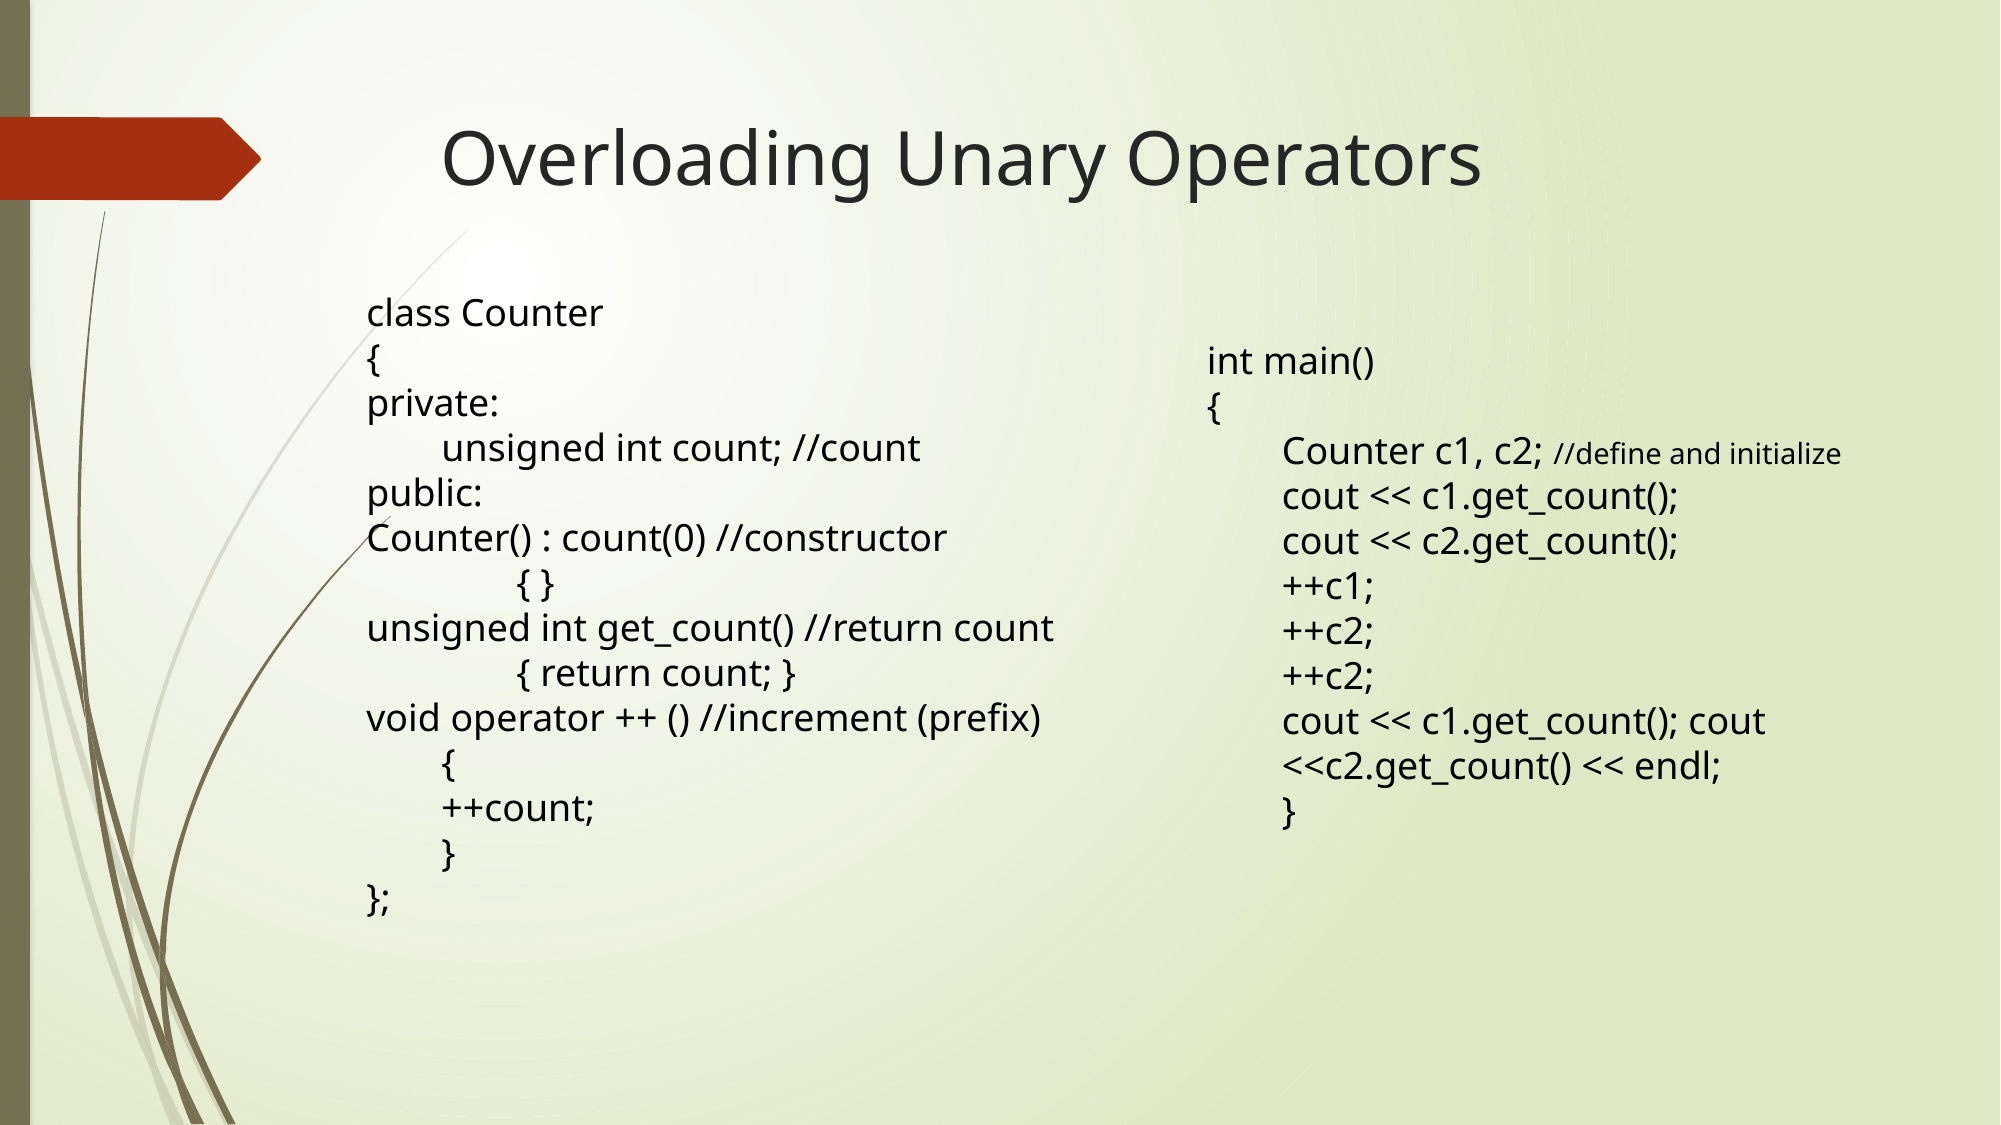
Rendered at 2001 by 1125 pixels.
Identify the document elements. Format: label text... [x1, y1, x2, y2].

text_box int main() { Counter c1, c2; //define and initialize cout << c1.get_count(); cout << c2.get_count(); ++c1; ++c2; ++c2; cout << c1.get_count(); cout <<c2.get_count() << endl; } [1192, 329, 1952, 885]
text_box class Counter { private: unsigned int count; //count public: Counter() : count(0) //constructor { } unsigned int get_count() //return count { return count; } void operator ++ () //increment (prefix) { ++count; } }; [351, 281, 1167, 926]
title Overloading Unary Operators [425, 102, 1888, 313]
